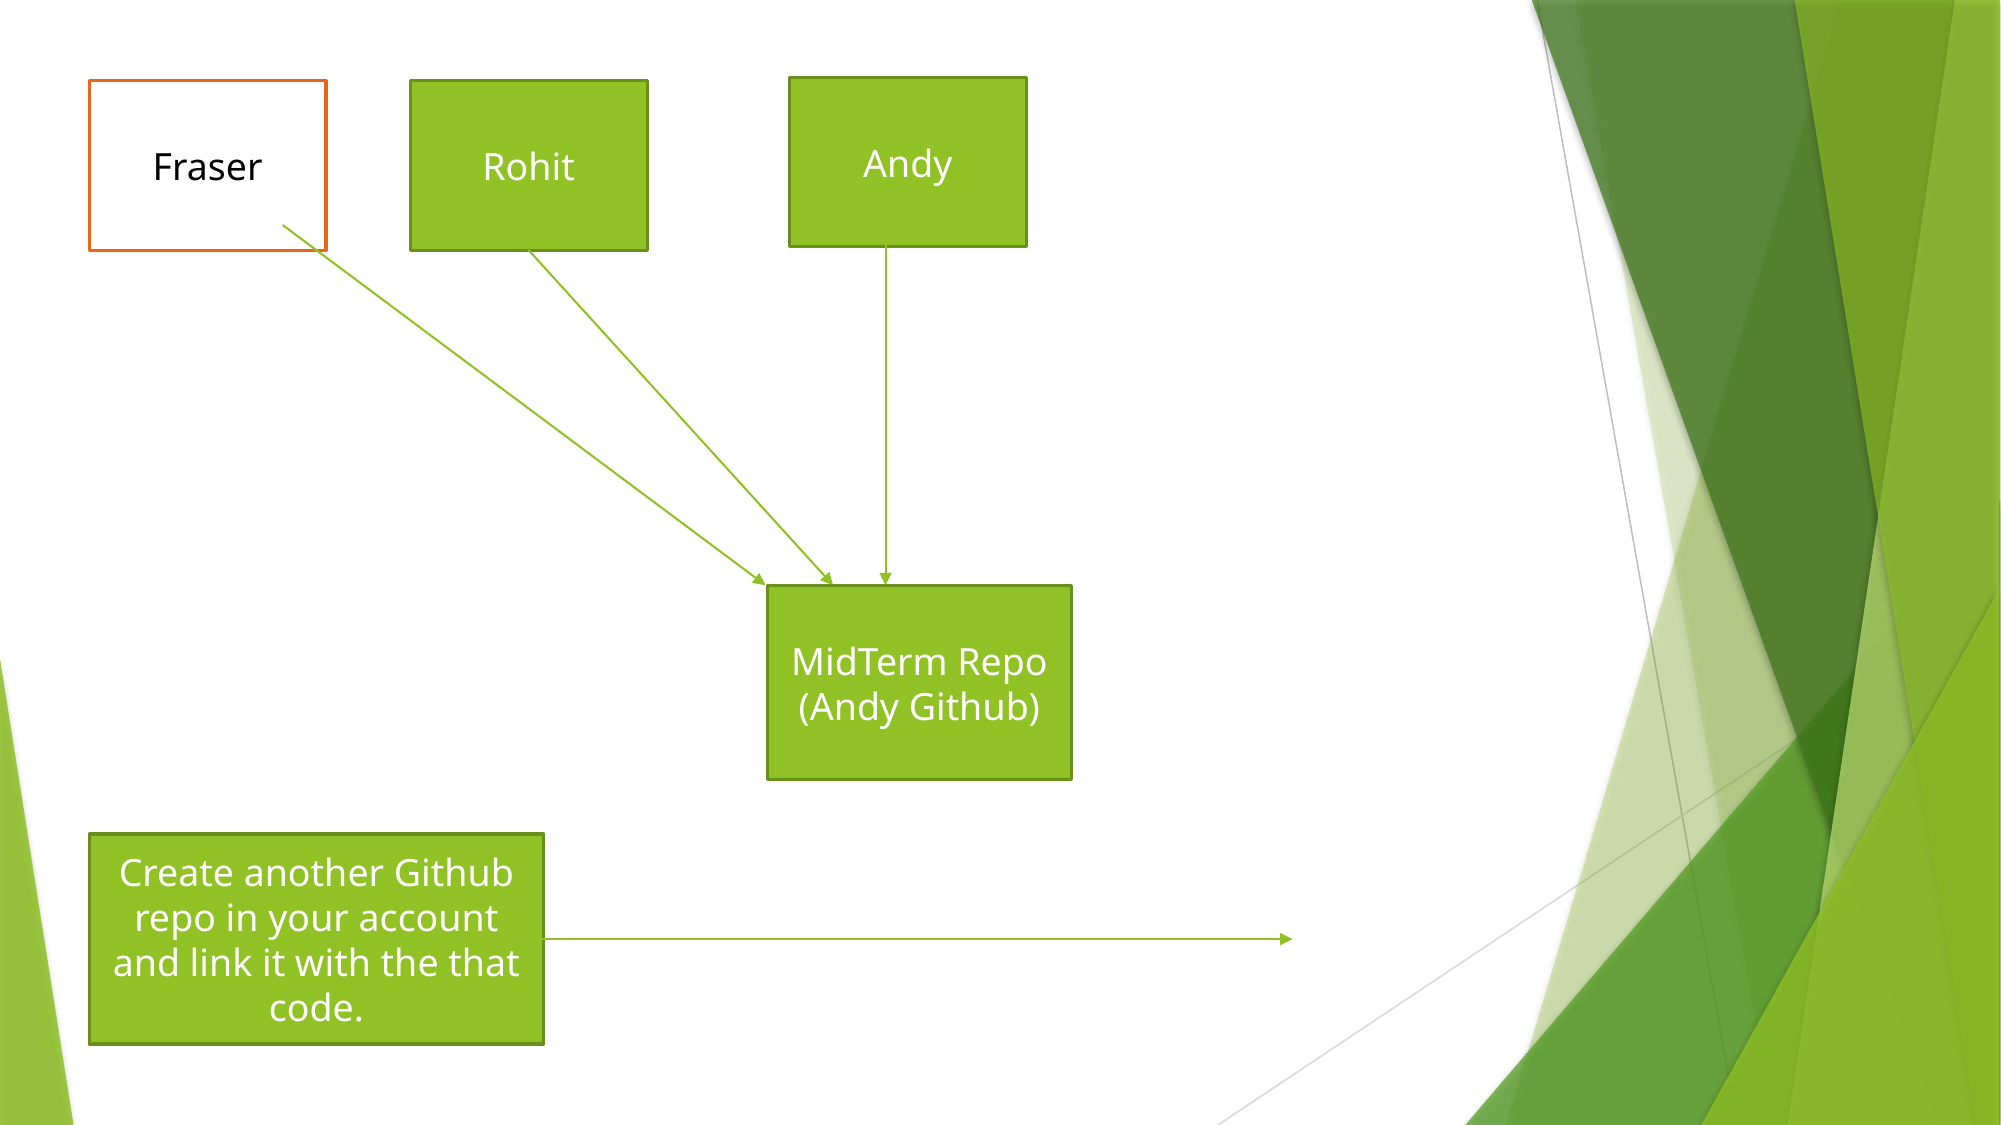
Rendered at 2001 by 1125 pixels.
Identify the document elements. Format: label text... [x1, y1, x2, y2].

text_box Rohit [409, 79, 649, 224]
text_box MidTerm Repo (Andy Github) [766, 584, 1073, 781]
text_box Fraser [88, 79, 328, 252]
text_box Create another Github repo in your account and link it with the that code. [88, 832, 545, 1046]
text_box Andy [788, 76, 1028, 248]
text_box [282, 224, 767, 586]
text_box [769, 249, 834, 586]
